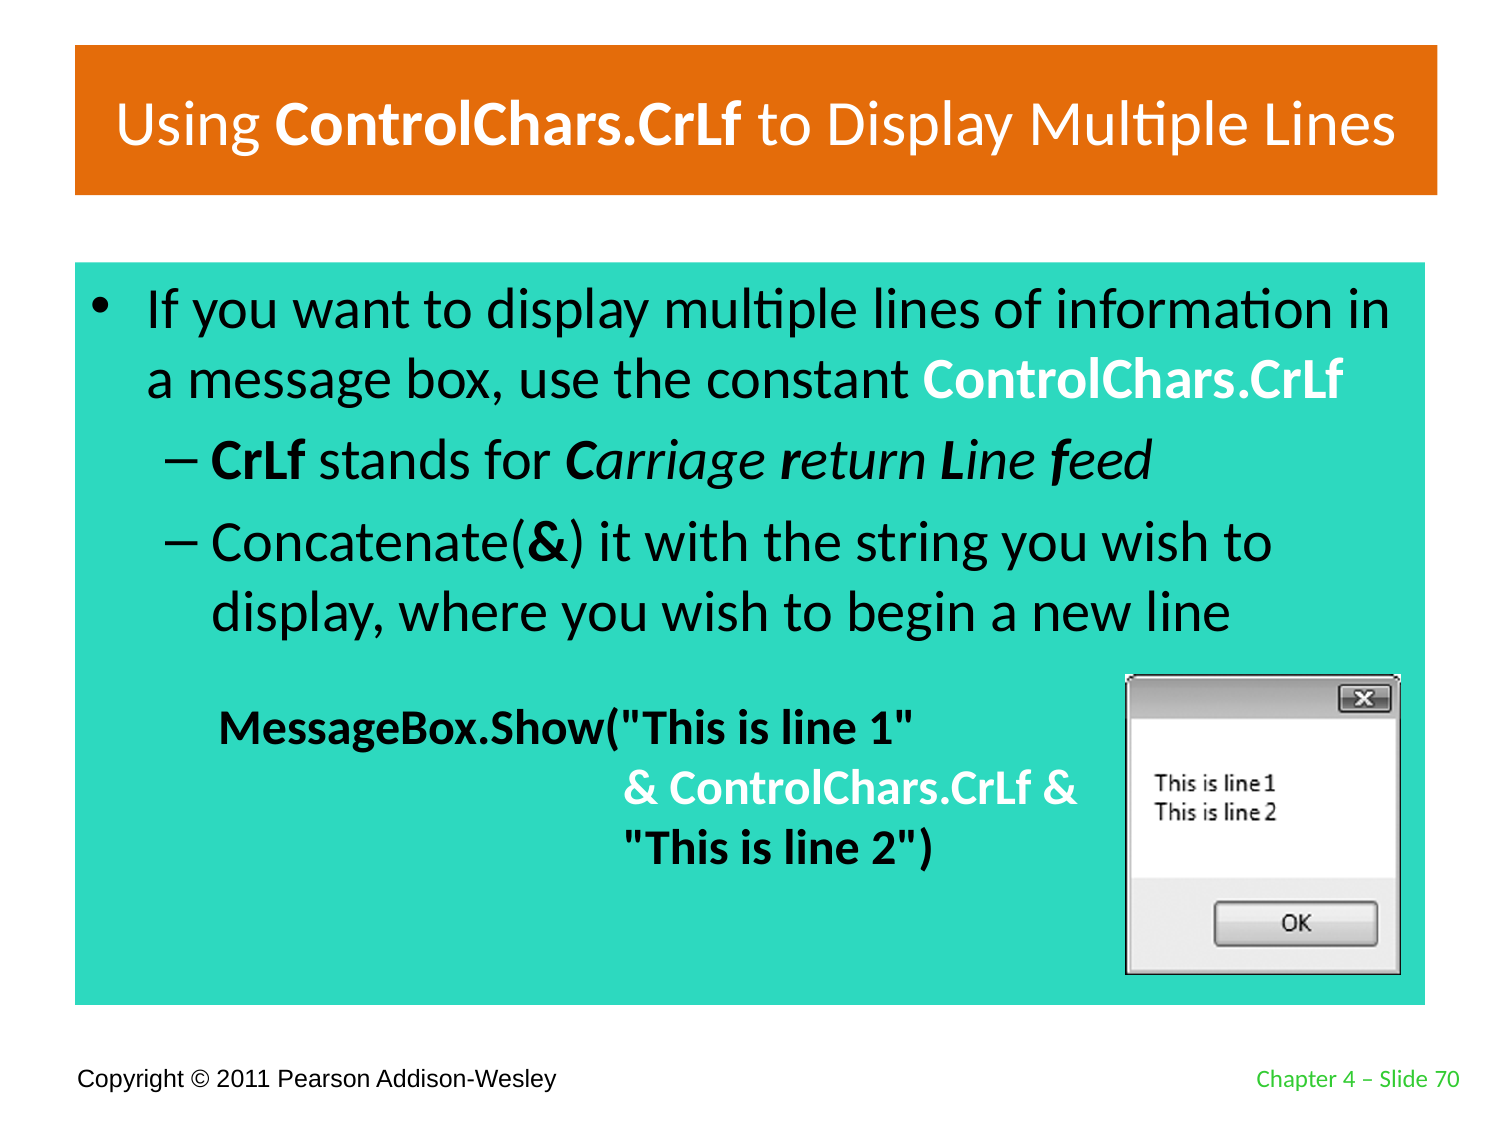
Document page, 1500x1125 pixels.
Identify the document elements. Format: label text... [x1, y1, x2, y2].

title Using ControlChars.CrLf to Display Multiple Lines [75, 45, 1438, 196]
slide_number Chapter 4 – Slide 70 [1162, 1024, 1476, 1101]
text_box MessageBox.Show("This is line 1" & ControlChars.CrLf & "This is line 2") [203, 687, 1093, 883]
picture [1124, 674, 1401, 976]
list If you want to display multiple lines of information in a message box, use the constant ControlChars.CrLf CrLf stands for Carriage return Line feed Concatenate(&) it with the string you wish to display, where you wish to begin a new line [75, 262, 1425, 1005]
